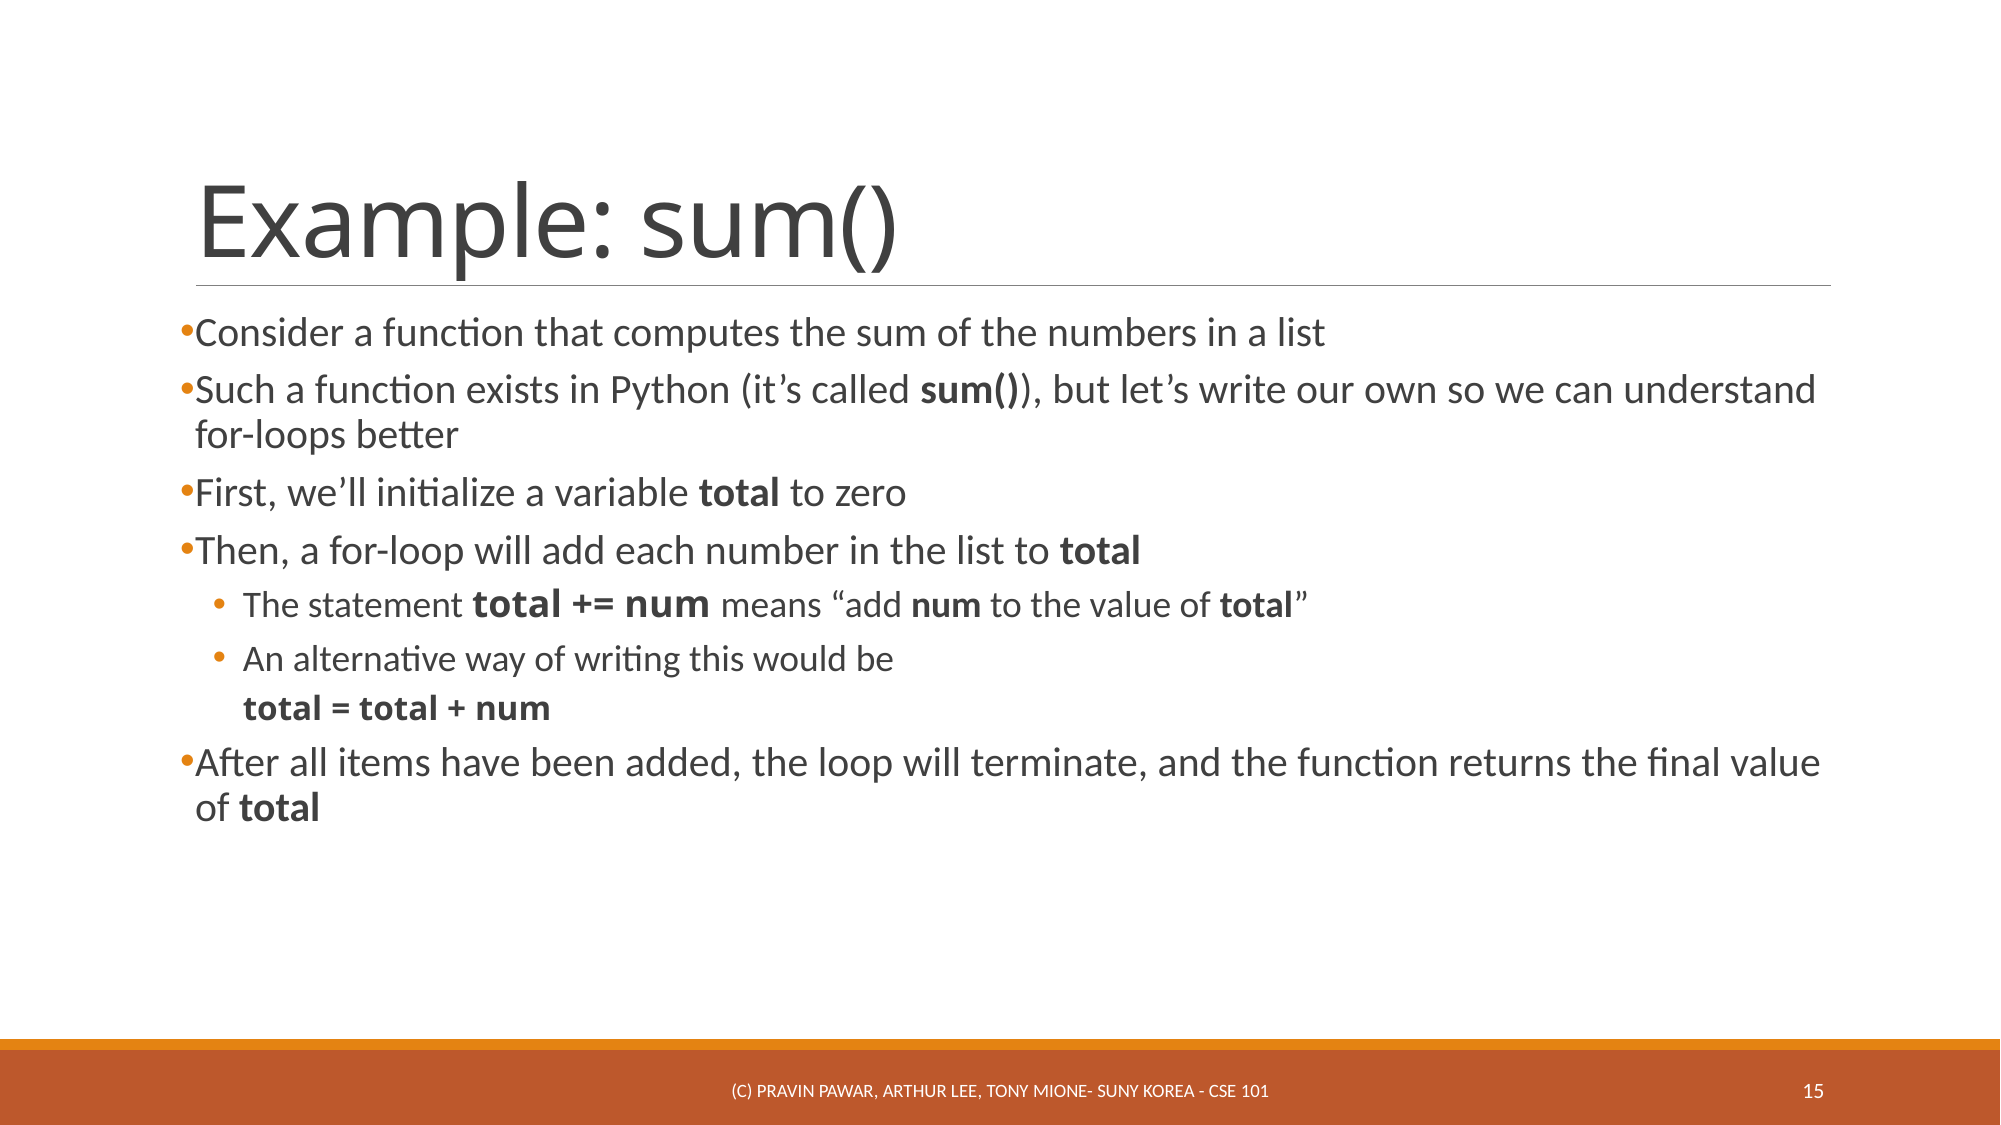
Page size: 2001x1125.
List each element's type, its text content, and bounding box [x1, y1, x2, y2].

footer (c) Pravin Pawar, Arthur Lee, Tony Mione- SUNY Korea - CSE 101 [604, 1059, 1396, 1120]
title Example: sum() [180, 47, 1830, 285]
list Consider a function that computes the sum of the numbers in a list Such a function exists in Python (it’s called sum()), but let’s write our own so we can understand for-loops better First, we’ll initialize a variable total to zero Then, a for-loop will add each number in the list to total The statement total += num means “add num to the value of total” An alternative way of writing this would be total = total + num After all items have been added, the loop will terminate, and the function returns the final value of total [180, 302, 1830, 963]
slide_number 15 [1624, 1059, 1840, 1120]
